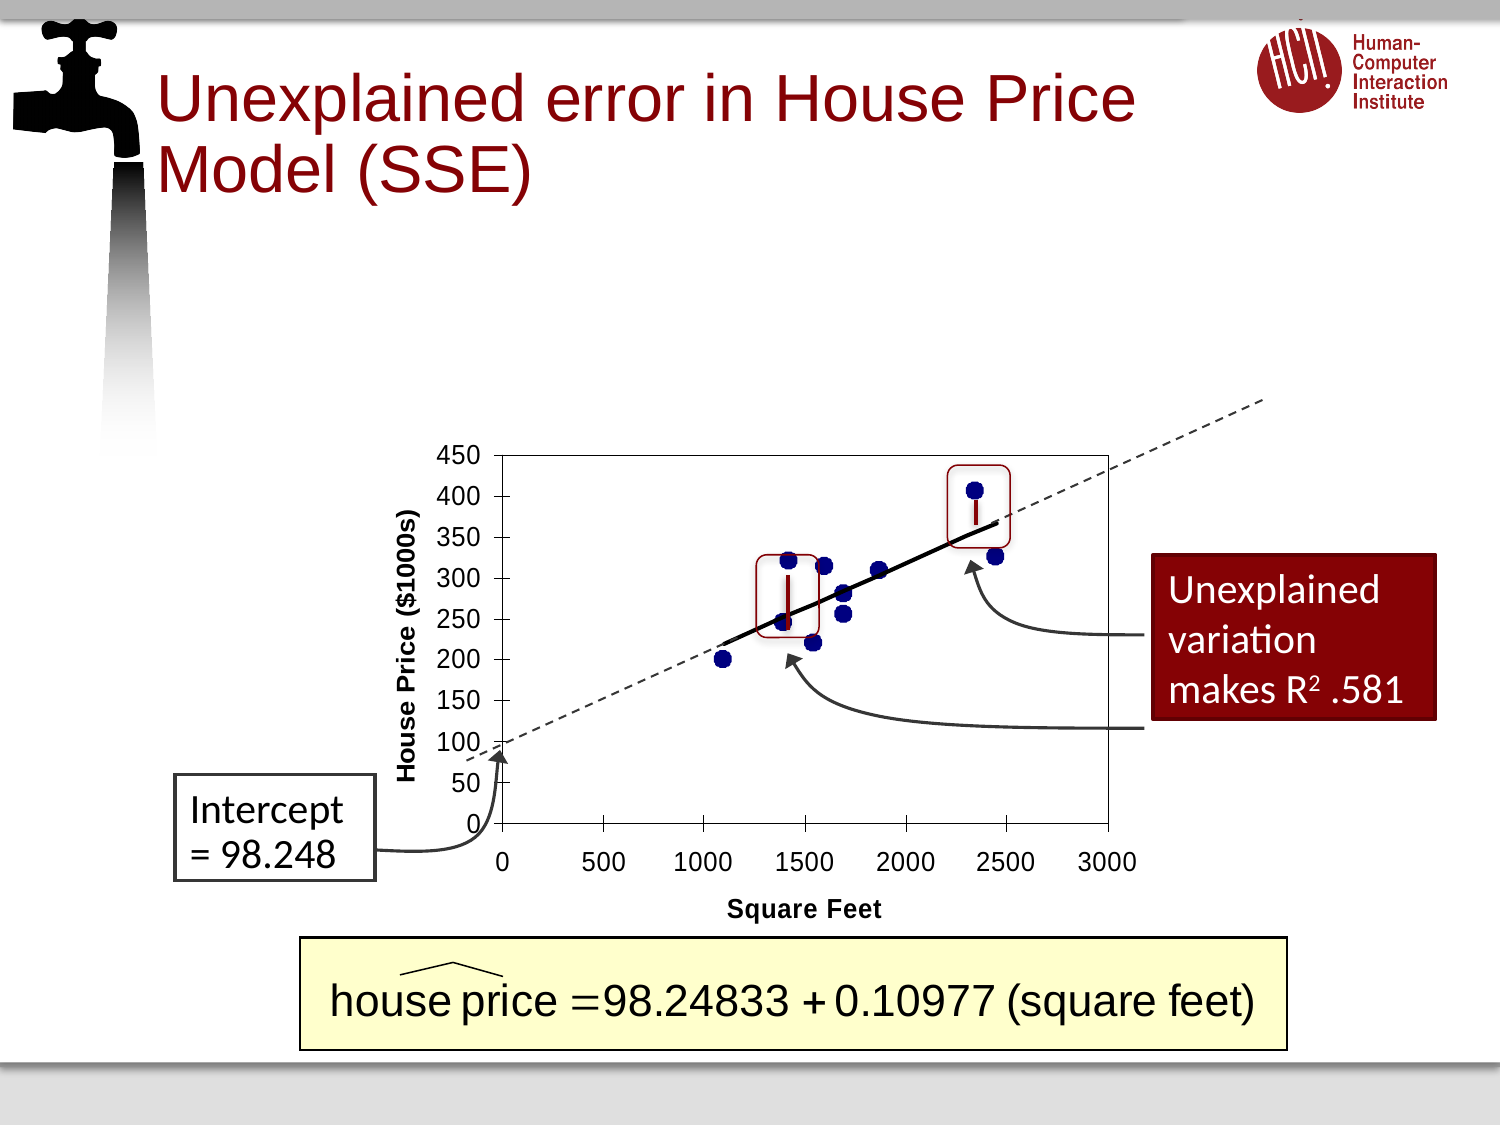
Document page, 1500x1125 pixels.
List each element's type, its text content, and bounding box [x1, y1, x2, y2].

text_box [299, 937, 1288, 1050]
title Unexplained error in House Price Model (SSE) [156, 50, 1187, 214]
text_box Unexplained variation makes R2 .581 [1166, 553, 1437, 721]
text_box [324, 974, 1266, 1036]
text_box [407, 965, 491, 973]
picture [1257, 20, 1447, 113]
picture [13, 20, 140, 158]
text_box Intercept = 98.248 [174, 774, 357, 881]
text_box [362, 412, 1163, 957]
